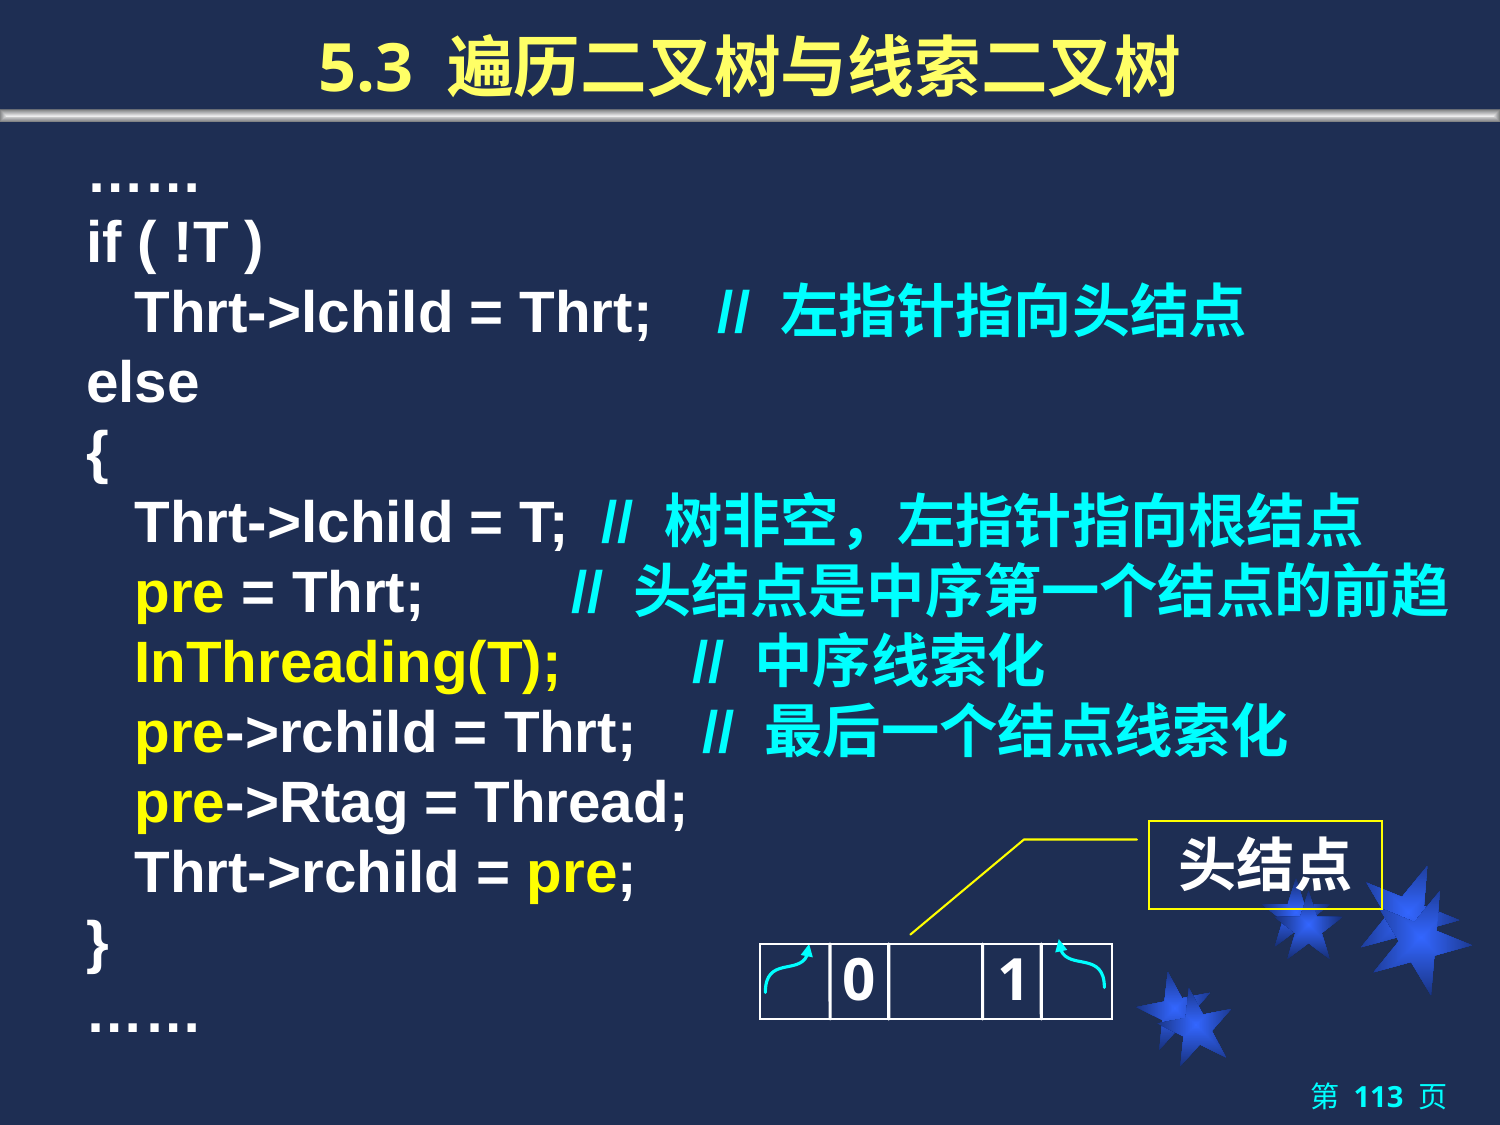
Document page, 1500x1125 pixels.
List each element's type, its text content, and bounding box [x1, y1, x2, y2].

list …… if ( !T ) Thrt->lchild = Thrt; // 左指针指向头结点 else { Thrt->lchild = T; // 树非空，左指针指向根结点 pre = Thrt; // 头结点是中序第一个结点的前趋 InThreading(T); // 中序线索化 pre->rchild = Thrt; // 最后一个结点线索化 pre->Rtag = Thread; Thrt->rchild = pre; } …… [21, 126, 1489, 1087]
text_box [759, 820, 1383, 1021]
title 5.3 遍历二叉树与线索二叉树 [0, 0, 1500, 113]
slide_number 第 113 页 [1067, 1087, 1463, 1125]
